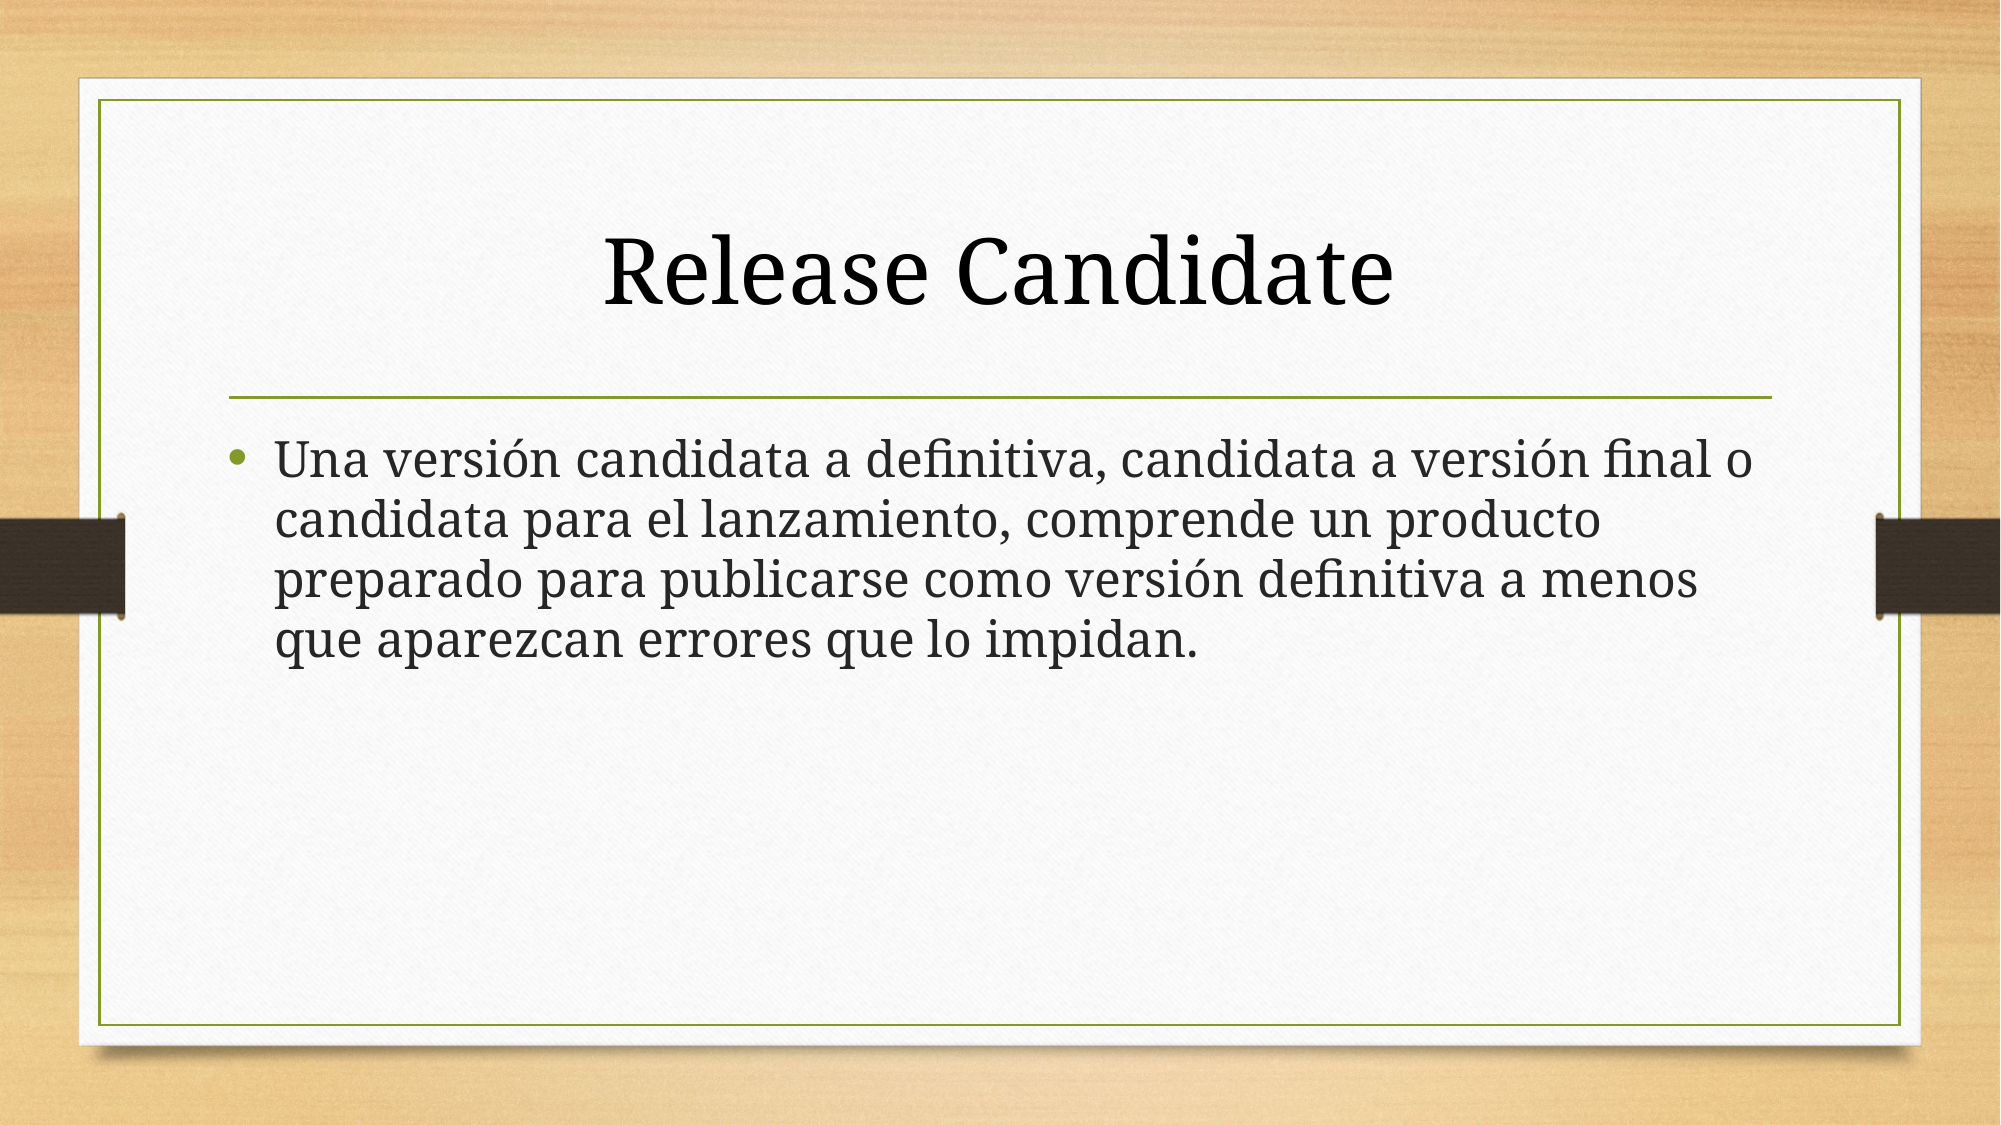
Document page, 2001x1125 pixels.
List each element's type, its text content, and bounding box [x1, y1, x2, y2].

title Release Candidate [212, 161, 1788, 375]
list Una versión candidata a definitiva, candidata a versión final o candidata para el lanzamiento, comprende un producto preparado para publicarse como versión definitiva a menos que aparezcan errores que lo impidan. [212, 419, 1788, 964]
picture [0, 0, 2001, 1125]
